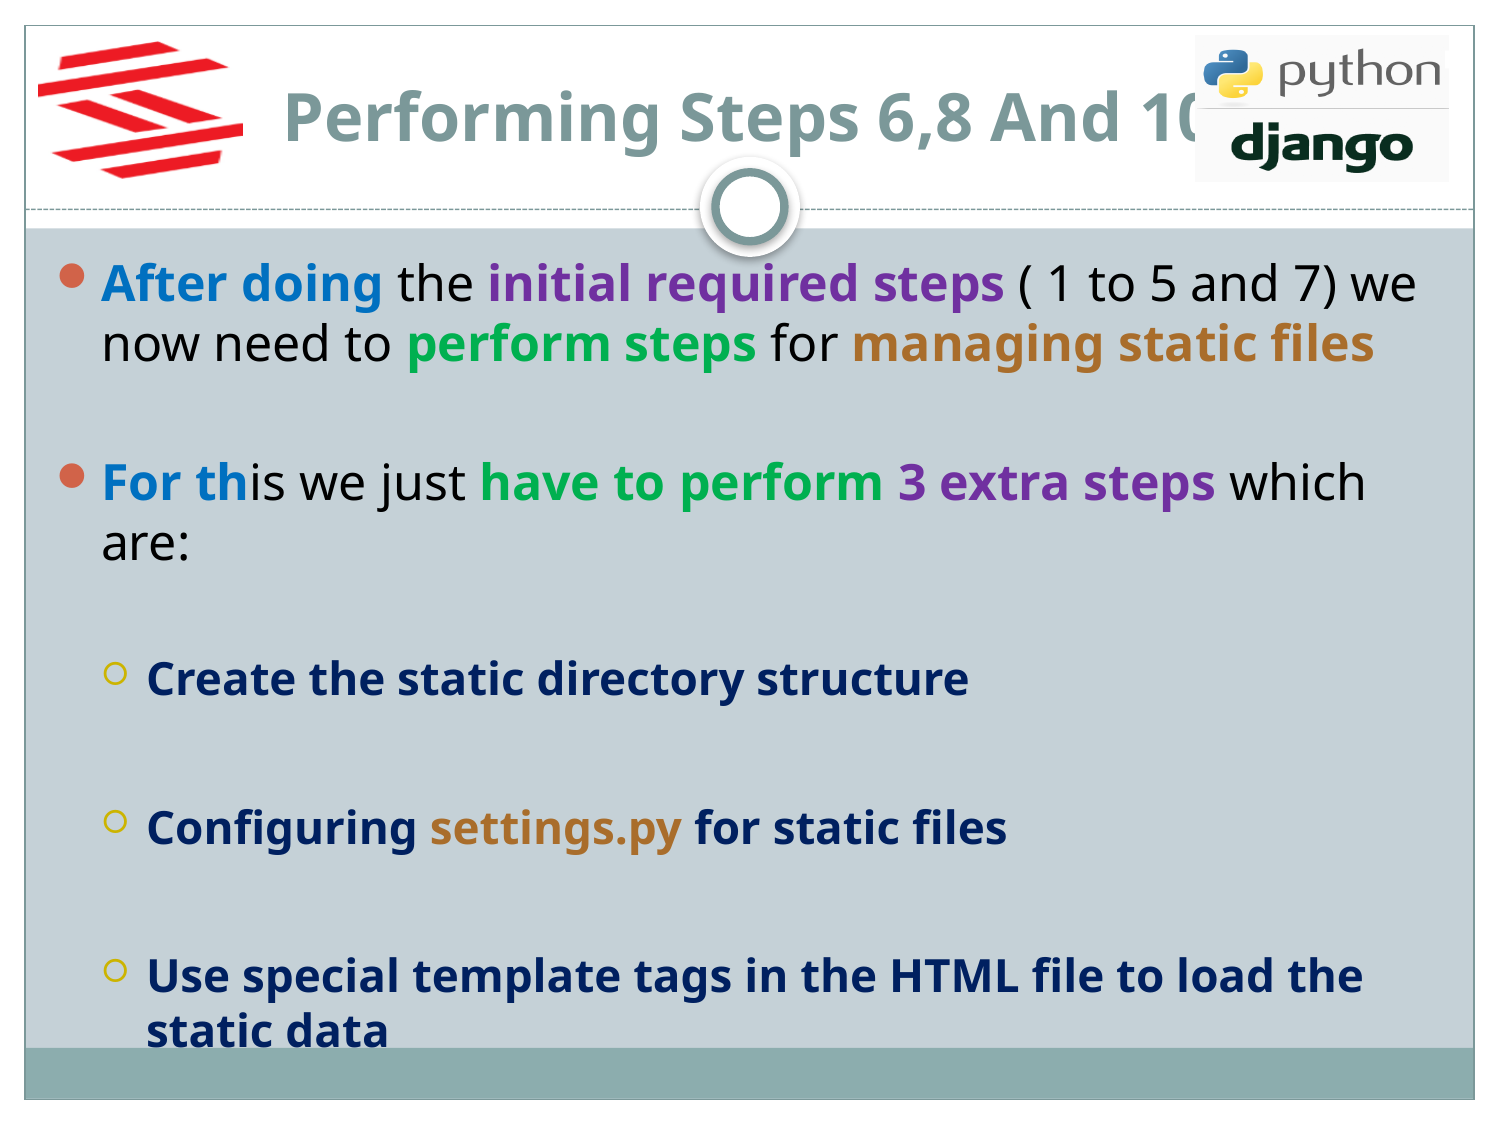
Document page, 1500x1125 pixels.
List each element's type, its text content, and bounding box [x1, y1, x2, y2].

title Performing Steps 6,8 And 10 [237, 37, 1190, 162]
picture [37, 40, 243, 185]
picture [1195, 34, 1449, 183]
list After doing the initial required steps ( 1 to 5 and 7) we now need to perform steps for managing static files For this we just have to perform 3 extra steps which are: Create the static directory structure Configuring settings.py for static files Use special template tags in the HTML file to load the static data [41, 243, 1471, 1125]
